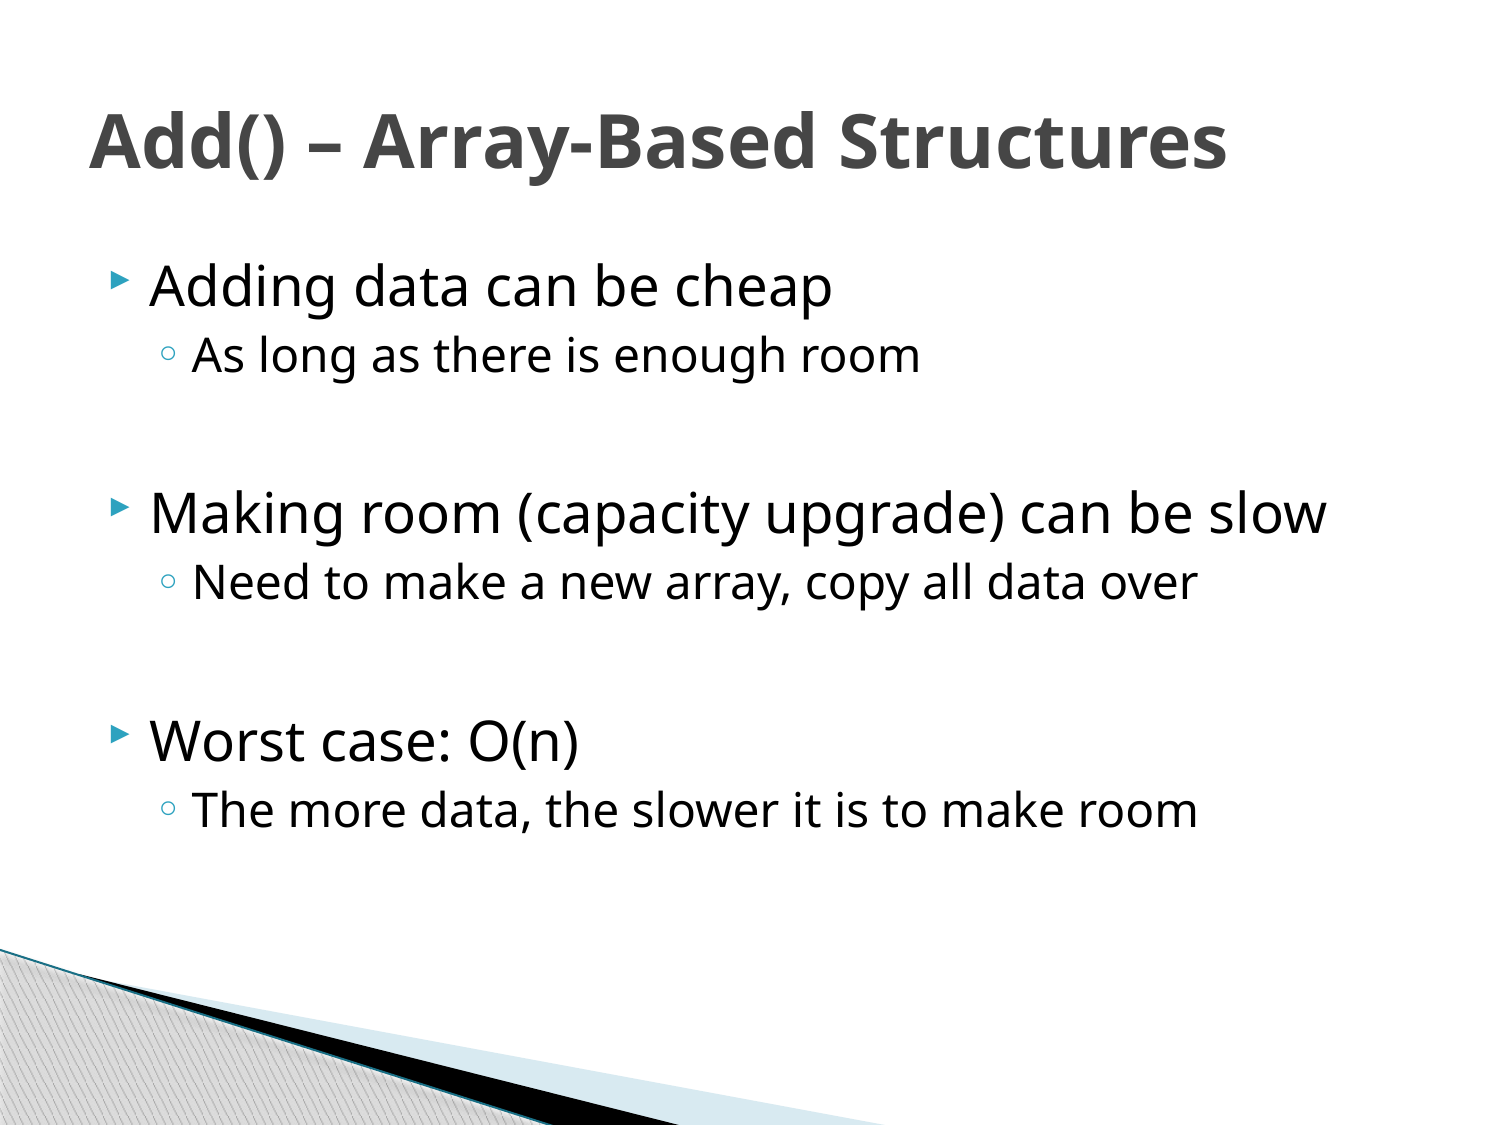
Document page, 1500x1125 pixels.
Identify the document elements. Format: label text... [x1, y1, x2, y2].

list Adding data can be cheap As long as there is enough room Making room (capacity upgrade) can be slow Need to make a new array, copy all data over Worst case: O(n) The more data, the slower it is to make room [75, 243, 1425, 986]
title Add() – Array-Based Structures [75, 45, 1425, 233]
